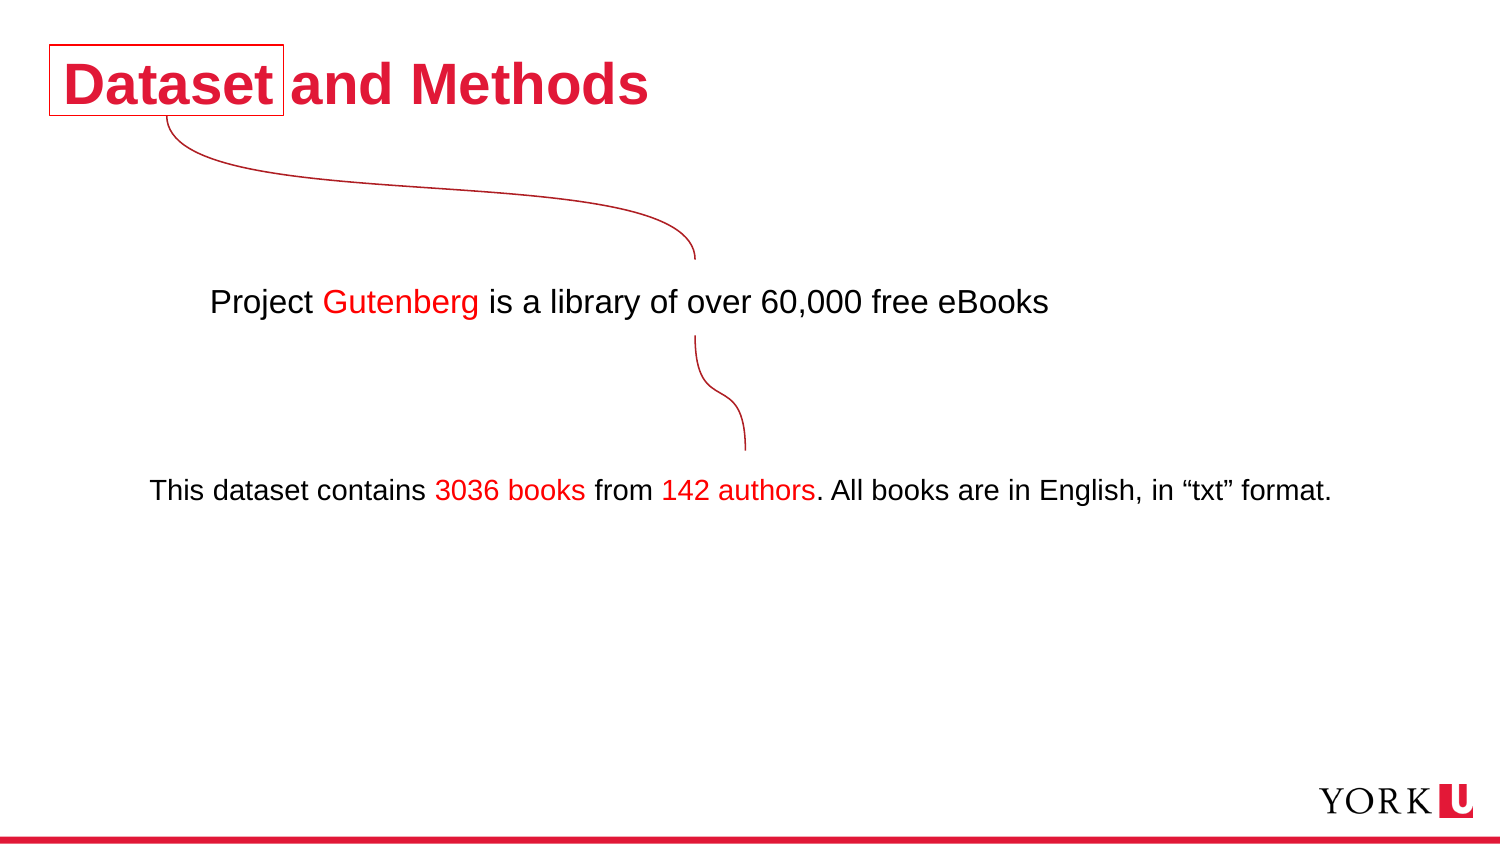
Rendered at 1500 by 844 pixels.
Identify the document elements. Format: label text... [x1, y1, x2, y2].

text_box Project Gutenberg is a library of over 60,000 free eBooks [508, 259, 1196, 336]
picture [1319, 784, 1473, 818]
title Dataset and Methods [63, 27, 353, 117]
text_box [358, 0, 504, 452]
title Dataset and Methods [508, 27, 1437, 117]
text_box Project Gutenberg is a library of over 60,000 free eBooks [194, 259, 353, 336]
text_box This dataset contains 3036 books from 142 authors. All books are in English, in “txt” format. [134, 450, 1357, 521]
text_box [49, 44, 284, 116]
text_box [659, 365, 781, 416]
